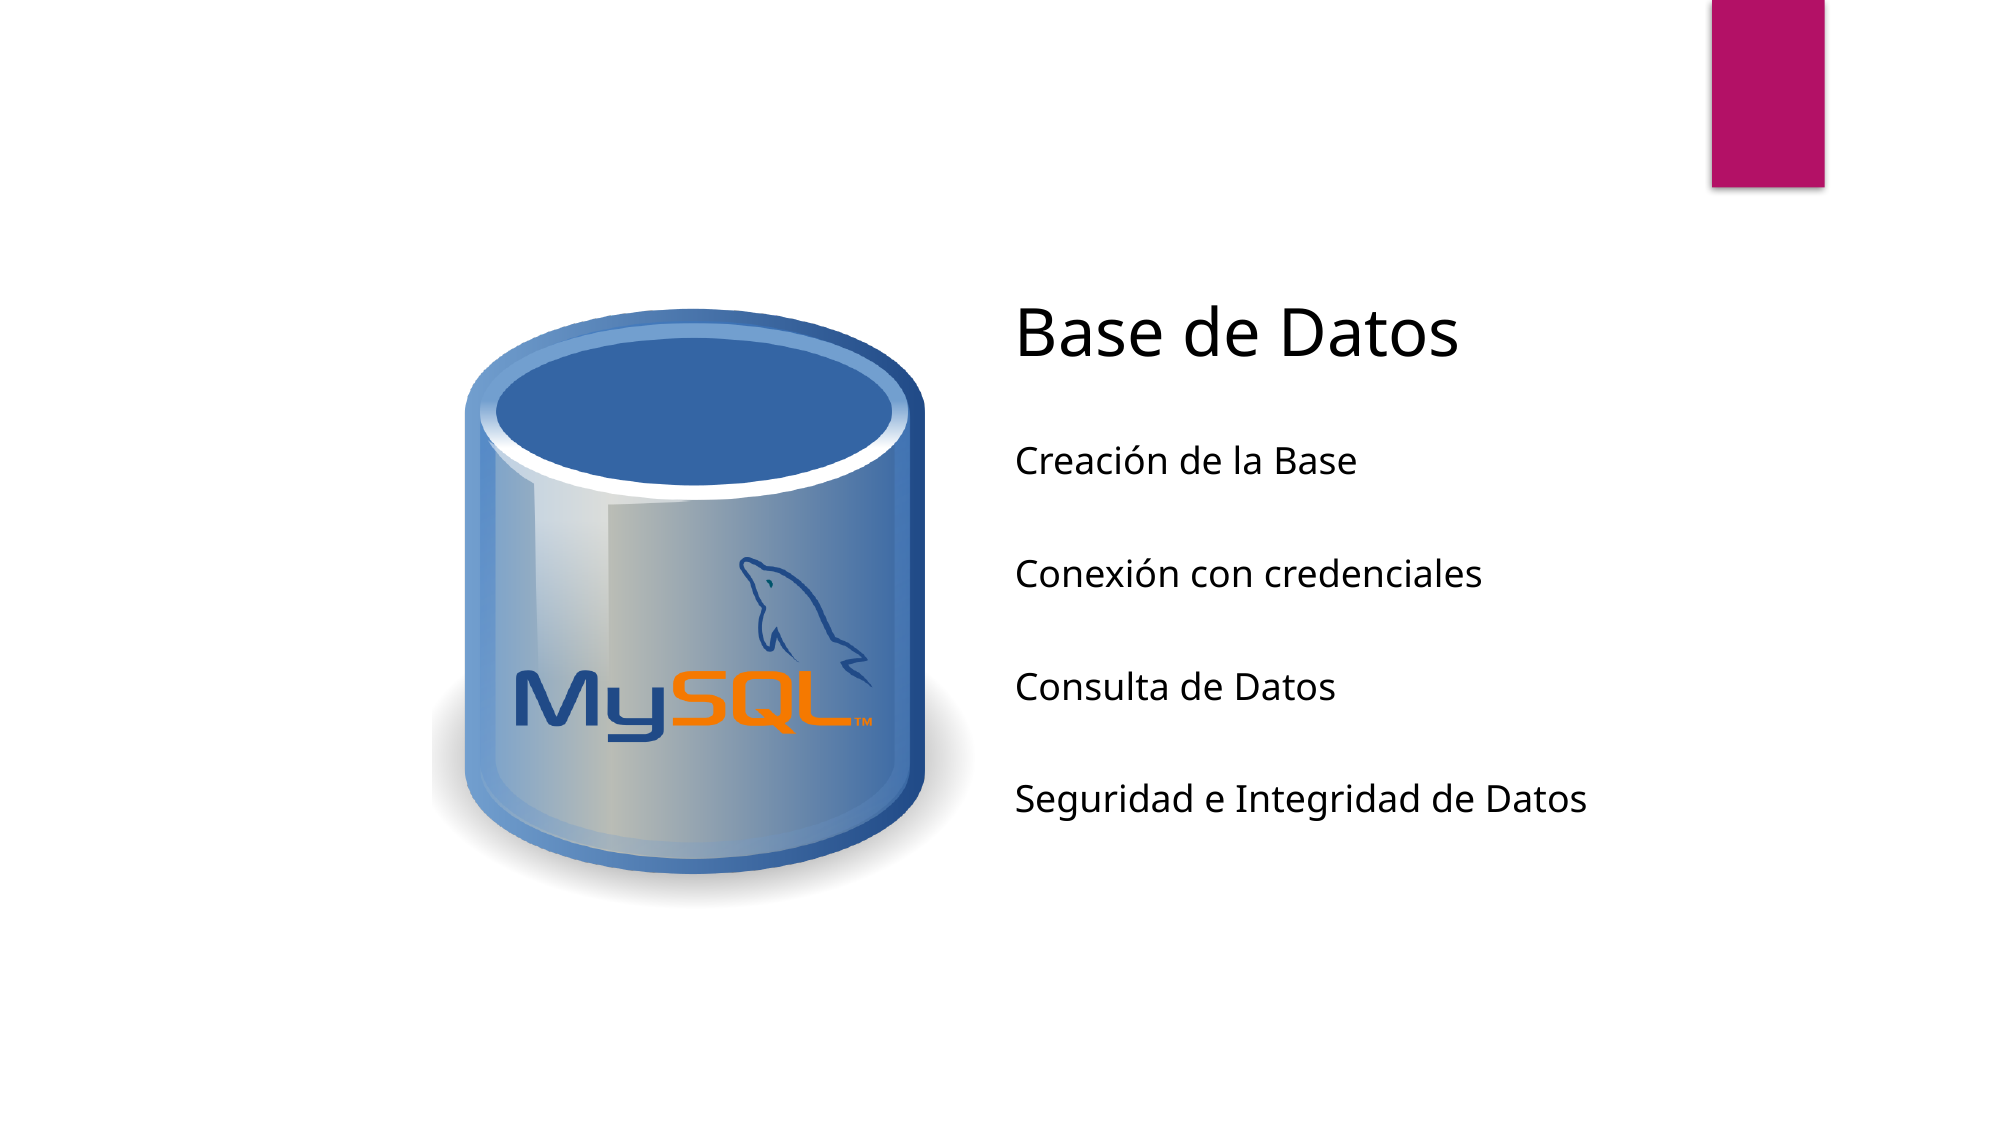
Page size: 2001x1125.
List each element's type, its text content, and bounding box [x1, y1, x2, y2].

picture [432, 213, 976, 981]
text_box Creación de la Base [999, 430, 1408, 490]
text_box Base de Datos [999, 282, 1528, 377]
text_box Seguridad e Integridad de Datos [999, 767, 1741, 828]
text_box Consulta de Datos [999, 655, 1741, 716]
text_box Conexión con credenciales [999, 543, 1741, 603]
